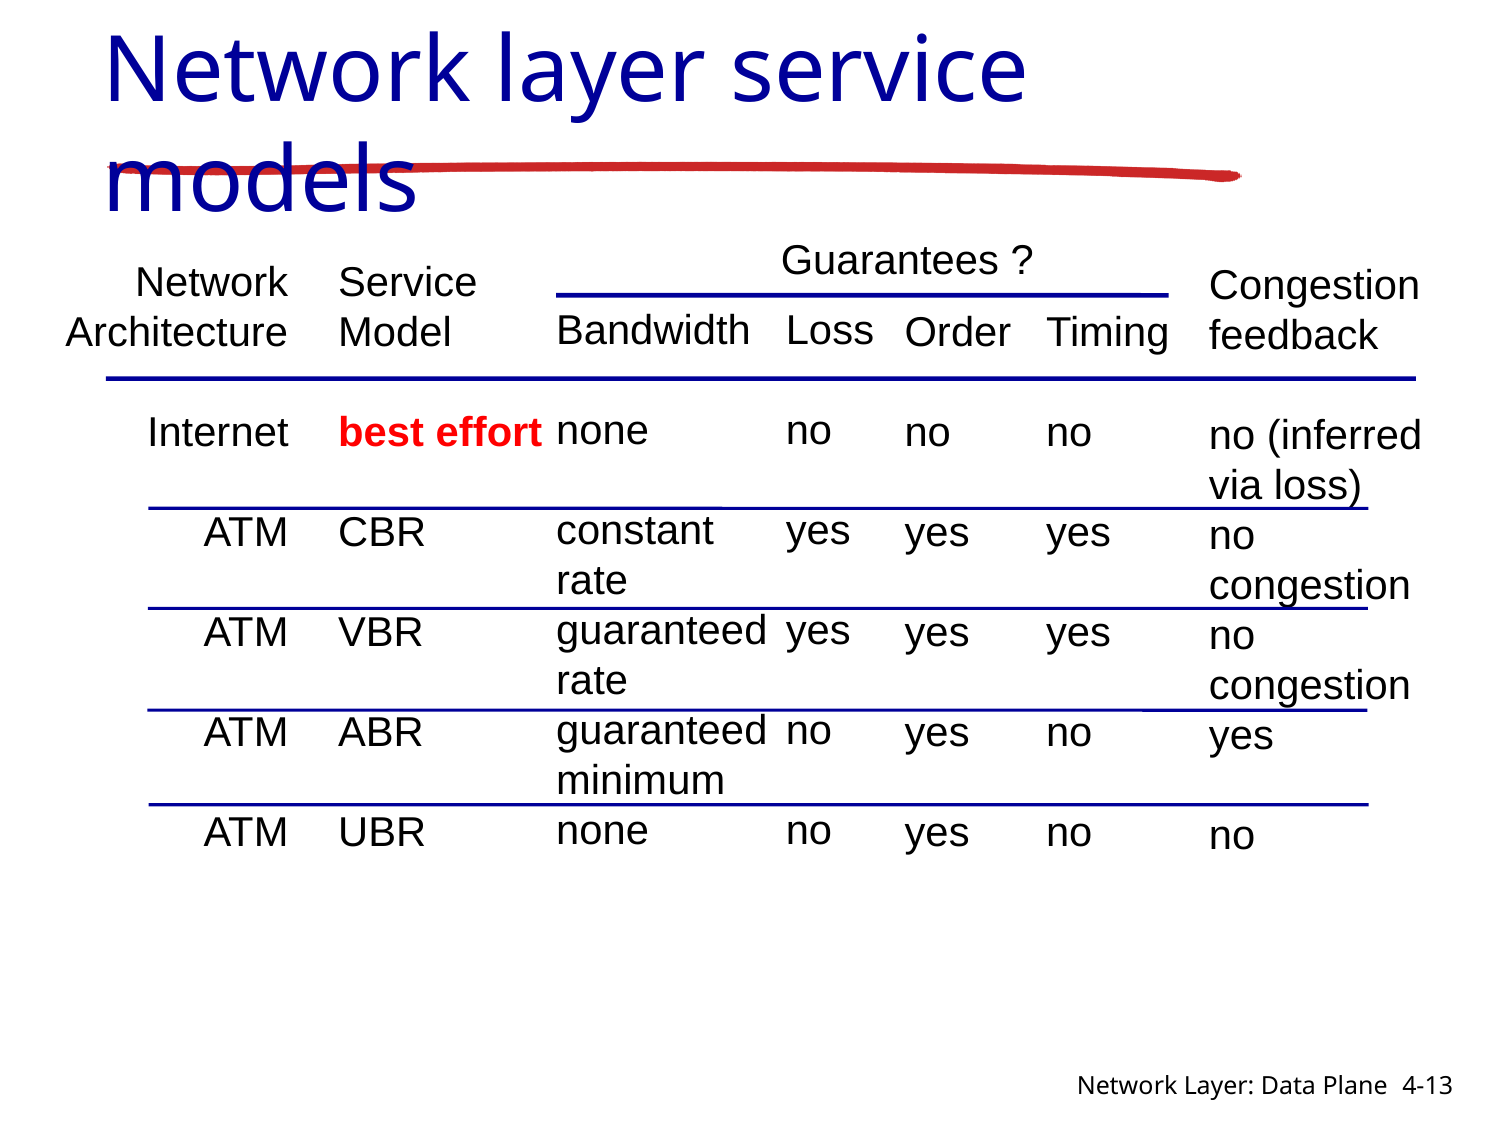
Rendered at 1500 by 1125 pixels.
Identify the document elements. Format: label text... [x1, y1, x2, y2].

text_box Loss no yes yes no no [771, 711, 889, 804]
text_box Bandwidth none constant rate guaranteed rate guaranteed minimum none [541, 295, 771, 378]
text_box Congestion feedback no (inferred via loss) no congestion no congestion yes no [1194, 250, 1438, 866]
text_box Order no yes yes yes yes [889, 509, 1027, 608]
text_box Order no yes yes yes yes [889, 297, 1027, 378]
text_box Order no yes yes yes yes [889, 805, 1027, 863]
text_box Service Model best effort CBR VBR ABR UBR [323, 805, 558, 863]
text_box Service Model best effort CBR VBR ABR UBR [323, 379, 541, 508]
text_box Bandwidth none constant rate guaranteed rate guaranteed minimum none [541, 379, 771, 508]
text_box Loss no yes yes no no [771, 379, 889, 508]
text_box Timing no yes yes no no [1031, 379, 1185, 508]
text_box Order no yes yes yes yes [889, 379, 1027, 508]
text_box Guarantees ? [766, 225, 1049, 291]
text_box Order no yes yes yes yes [889, 609, 1027, 710]
text_box Loss no yes yes no no [771, 805, 889, 861]
text_box Timing no yes yes no no [1031, 609, 1185, 710]
text_box Loss no yes yes no no [771, 296, 890, 378]
text_box Loss no yes yes no no [771, 509, 889, 608]
text_box Service Model best effort CBR VBR ABR UBR [323, 509, 541, 608]
text_box Bandwidth none constant rate guaranteed rate guaranteed minimum none [541, 711, 771, 804]
slide_number 4-13 [1386, 1061, 1480, 1108]
title Network layer service models [87, 39, 1363, 200]
text_box Timing no yes yes no no [1031, 297, 1185, 378]
text_box Timing no yes yes no no [1031, 805, 1185, 863]
text_box Service Model best effort CBR VBR ABR UBR [323, 247, 558, 378]
text_box Order no yes yes yes yes [889, 711, 1027, 804]
text_box Timing no yes yes no no [1031, 509, 1185, 608]
text_box Timing no yes yes no no [1031, 711, 1185, 804]
picture [102, 156, 1256, 188]
text_box Bandwidth none constant rate guaranteed rate guaranteed minimum none [541, 805, 771, 861]
text_box Network Architecture Internet ATM ATM ATM ATM [50, 247, 304, 863]
footer Network Layer: Data Plane [1045, 1062, 1404, 1102]
text_box Service Model best effort CBR VBR ABR UBR [323, 711, 541, 804]
text_box Service Model best effort CBR VBR ABR UBR [323, 609, 541, 710]
text_box Bandwidth none constant rate guaranteed rate guaranteed minimum none [541, 609, 771, 710]
text_box Loss no yes yes no no [771, 609, 889, 710]
text_box Bandwidth none constant rate guaranteed rate guaranteed minimum none [541, 509, 771, 608]
